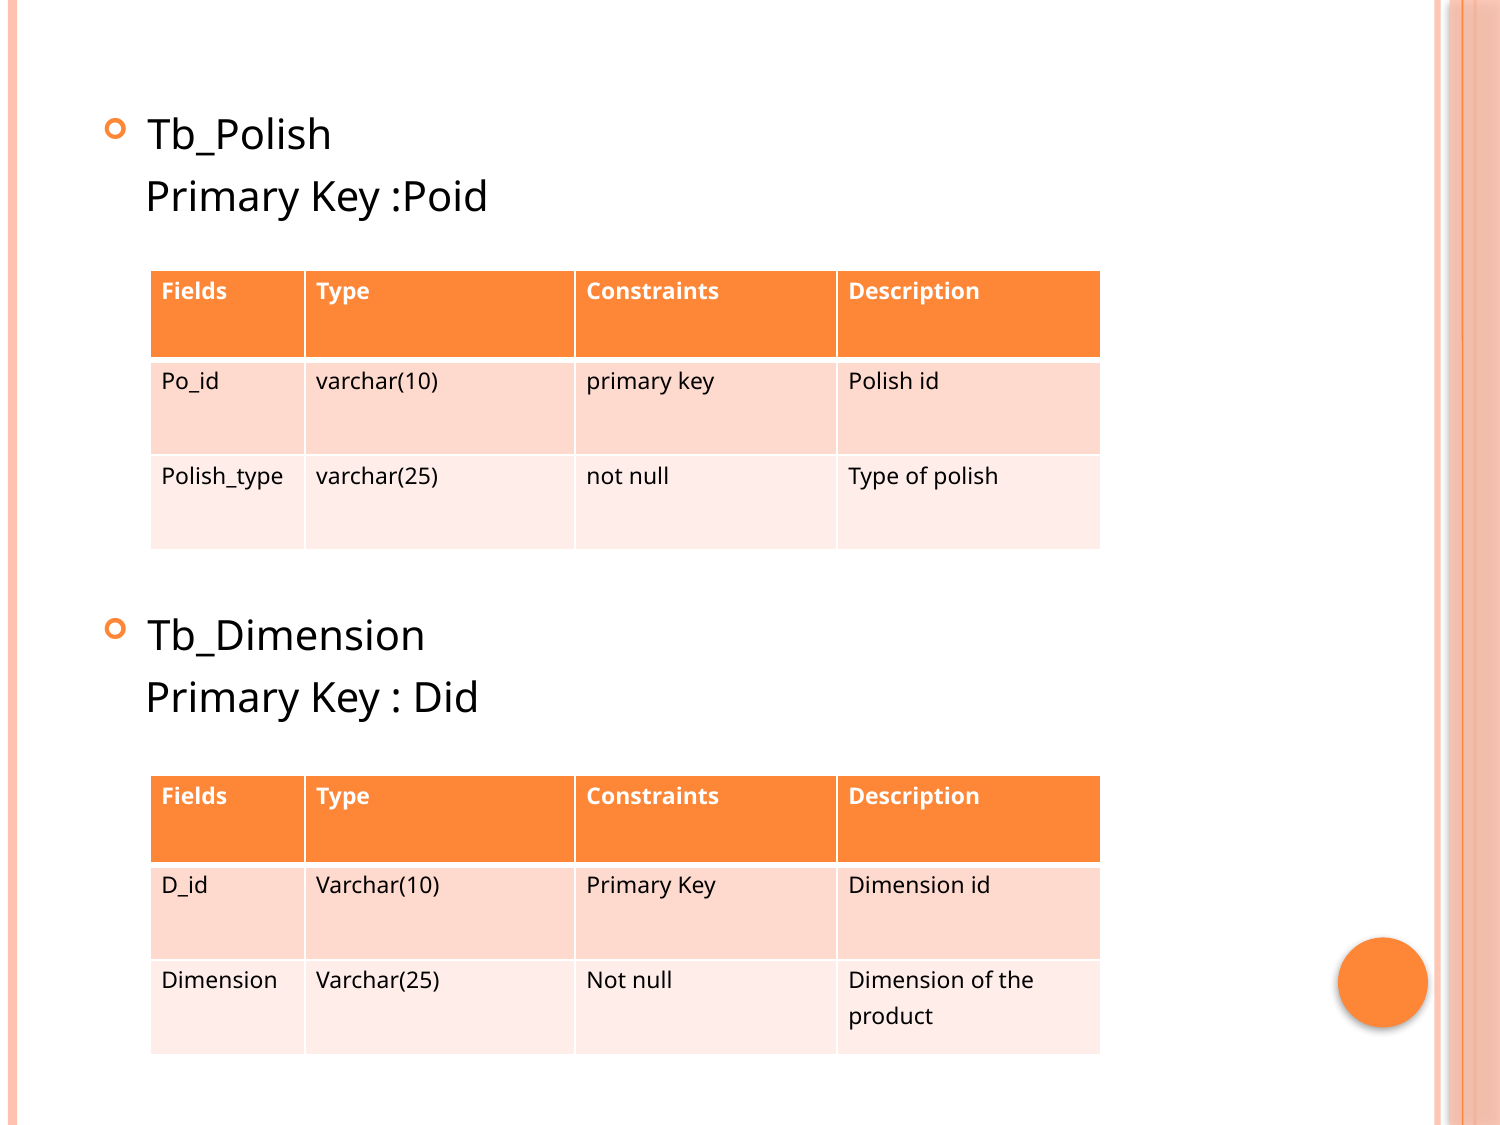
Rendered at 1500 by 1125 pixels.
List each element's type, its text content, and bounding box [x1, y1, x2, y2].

table_header Description [838, 776, 1100, 862]
table_cell not null [576, 456, 836, 549]
table_header Type [306, 271, 574, 357]
table_header Fields [151, 271, 304, 357]
table_cell Not null [576, 961, 836, 1054]
table_cell Dimension of the product [838, 961, 1100, 1054]
table_cell Type of polish [838, 456, 1100, 549]
table_header Fields [151, 776, 304, 862]
table_cell Varchar(25) [306, 961, 574, 1054]
table_cell Primary Key [576, 868, 836, 959]
table_cell varchar(10) [306, 363, 574, 454]
table_header Type [306, 776, 574, 862]
table_cell Dimension id [838, 868, 1100, 959]
table_header Constraints [576, 776, 836, 862]
table_header Constraints [576, 271, 836, 357]
table_cell Dimension [151, 961, 304, 1054]
table_cell Polish id [838, 363, 1100, 454]
table_header Description [838, 271, 1100, 357]
table_cell Polish_type [151, 456, 304, 549]
table_cell varchar(25) [306, 456, 574, 549]
list Tb_Polish Primary Key :Poid Tb_Dimension Primary Key : Did [87, 99, 1313, 900]
table_cell Varchar(10) [306, 868, 574, 959]
table_cell D_id [151, 868, 304, 959]
table_cell primary key [576, 363, 836, 454]
table_cell Po_id [151, 363, 304, 454]
